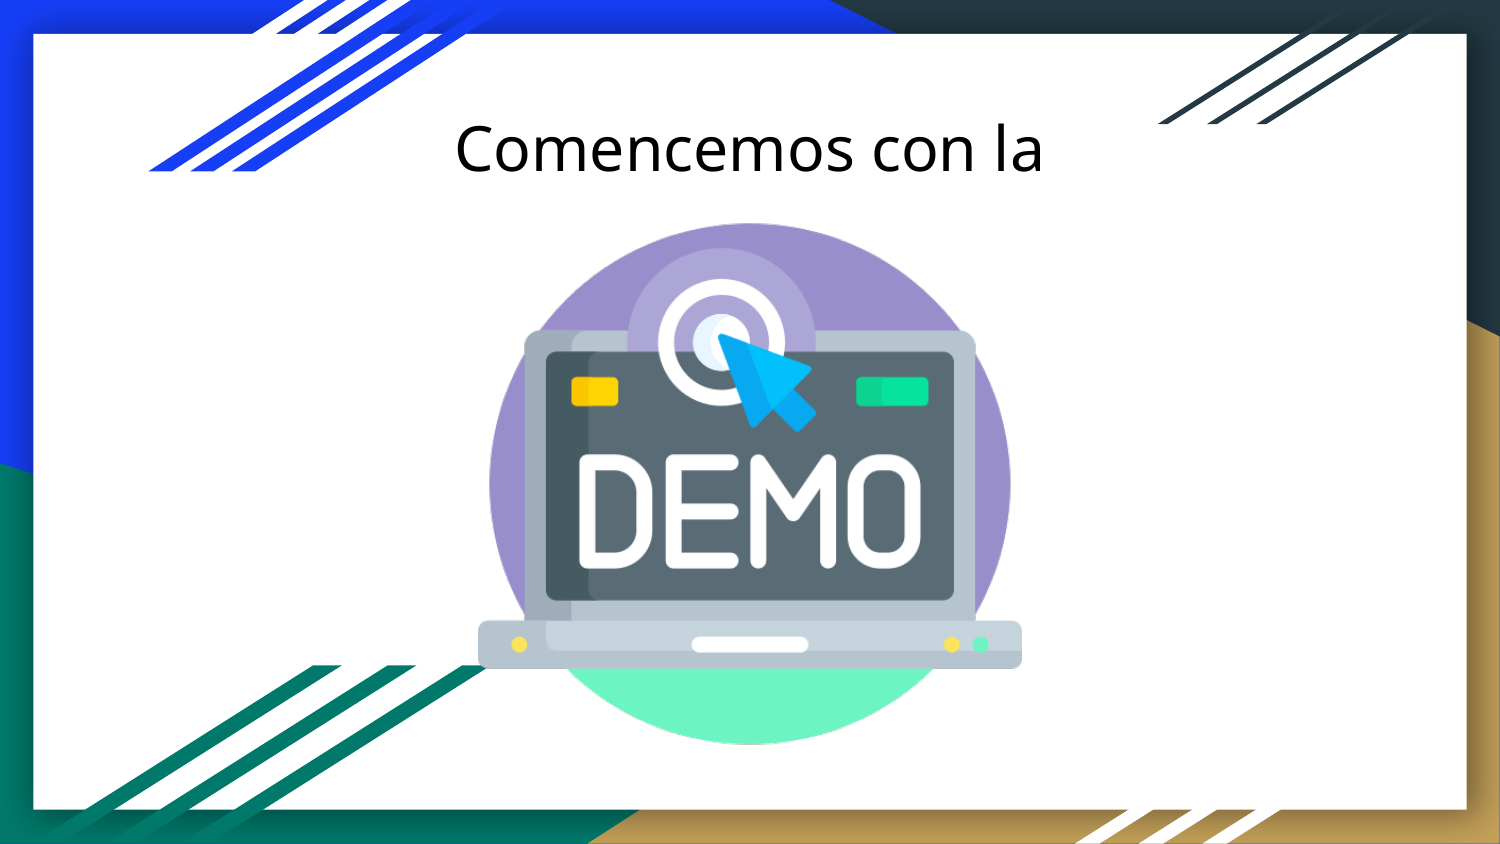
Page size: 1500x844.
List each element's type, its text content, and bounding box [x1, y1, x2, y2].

title Comencemos con la [134, 94, 1366, 251]
picture [478, 211, 1022, 756]
